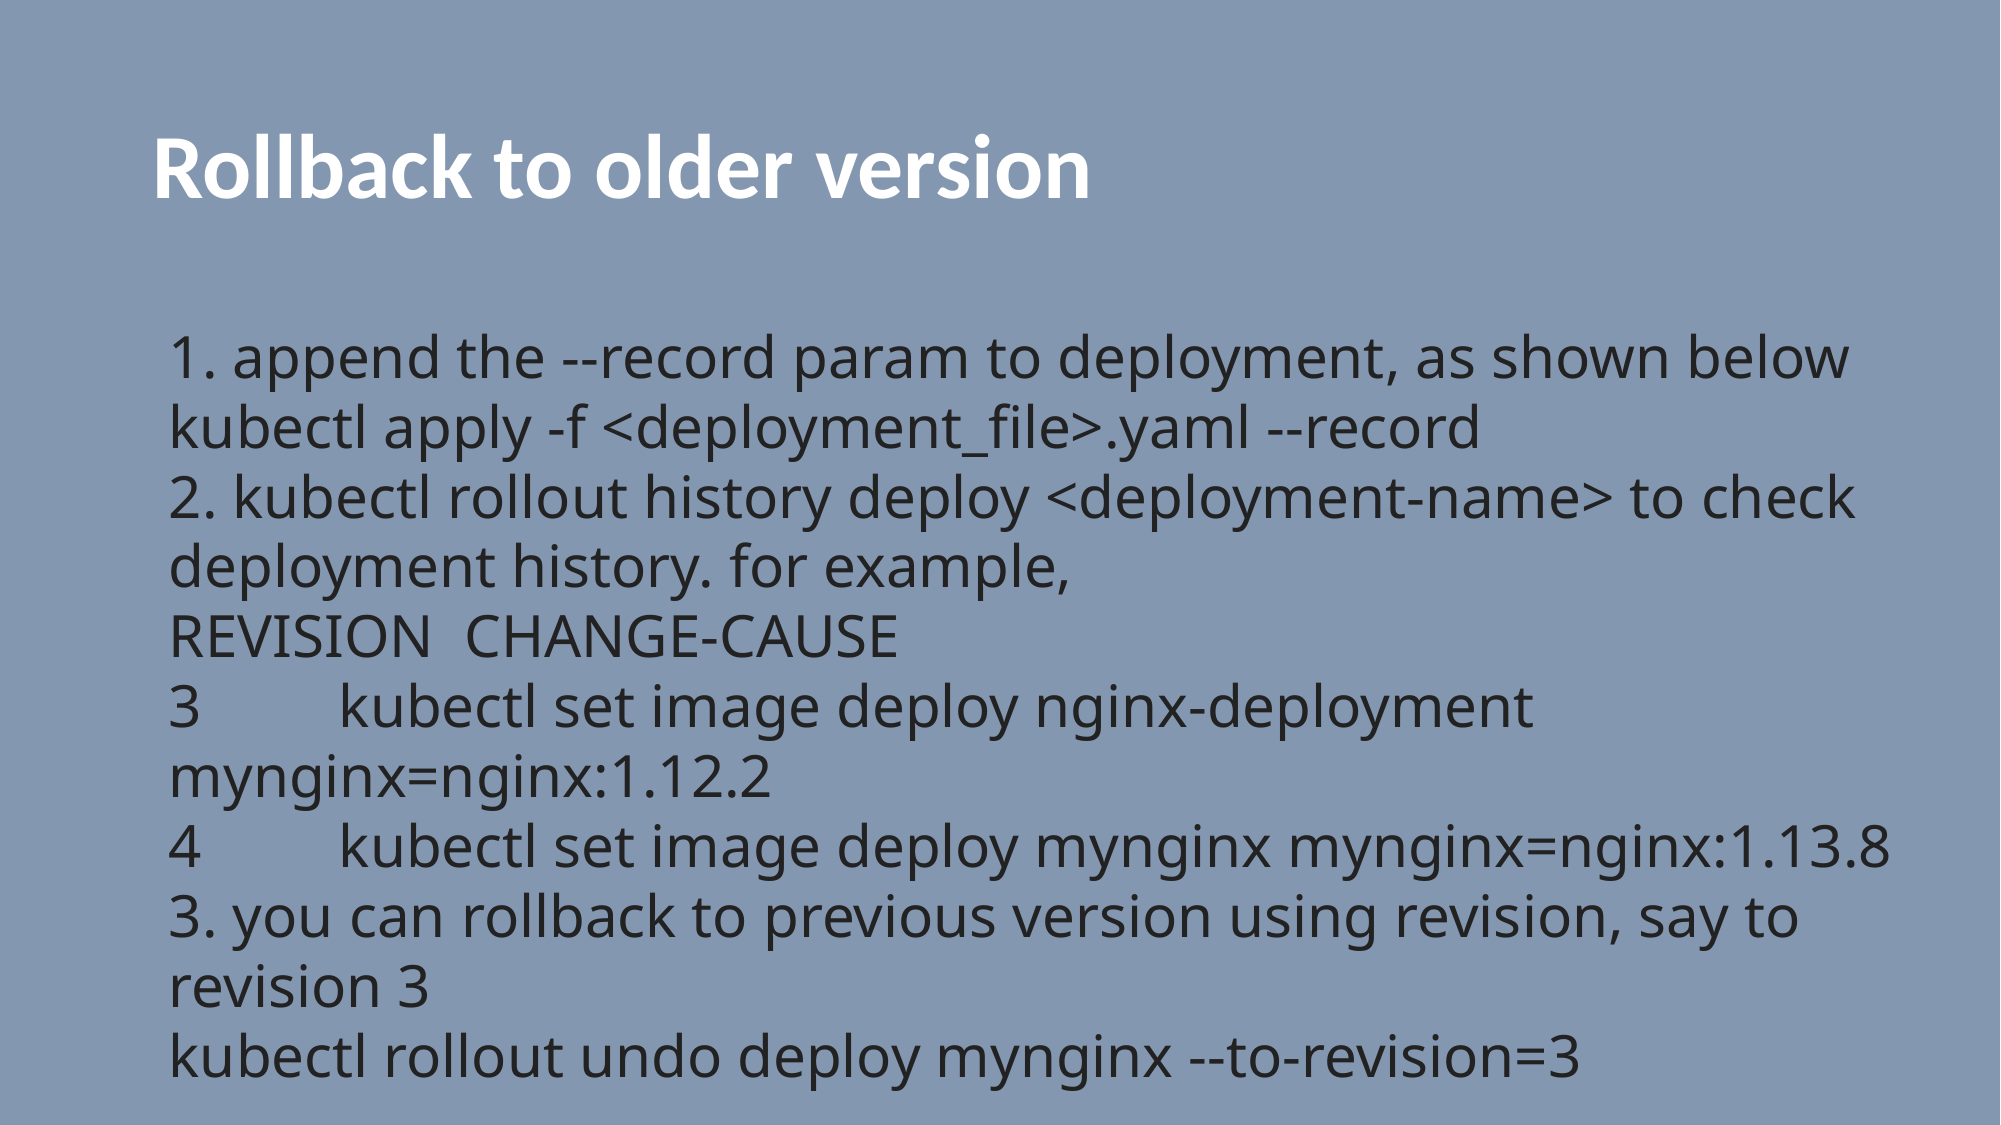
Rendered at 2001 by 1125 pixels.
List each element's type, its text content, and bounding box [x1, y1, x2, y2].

text_box 1. append the --record param to deployment, as shown below kubectl apply -f <deployment_file>.yaml --record 2. kubectl rollout history deploy <deployment-name> to check deployment history. for example, REVISION CHANGE-CAUSE 3 kubectl set image deploy nginx-deployment mynginx=nginx:1.12.2 4 kubectl set image deploy mynginx mynginx=nginx:1.13.8 3. you can rollback to previous version using revision, say to revision 3 kubectl rollout undo deploy mynginx --to-revision=3 [154, 312, 2000, 952]
title Rollback to older version [137, 59, 1863, 278]
